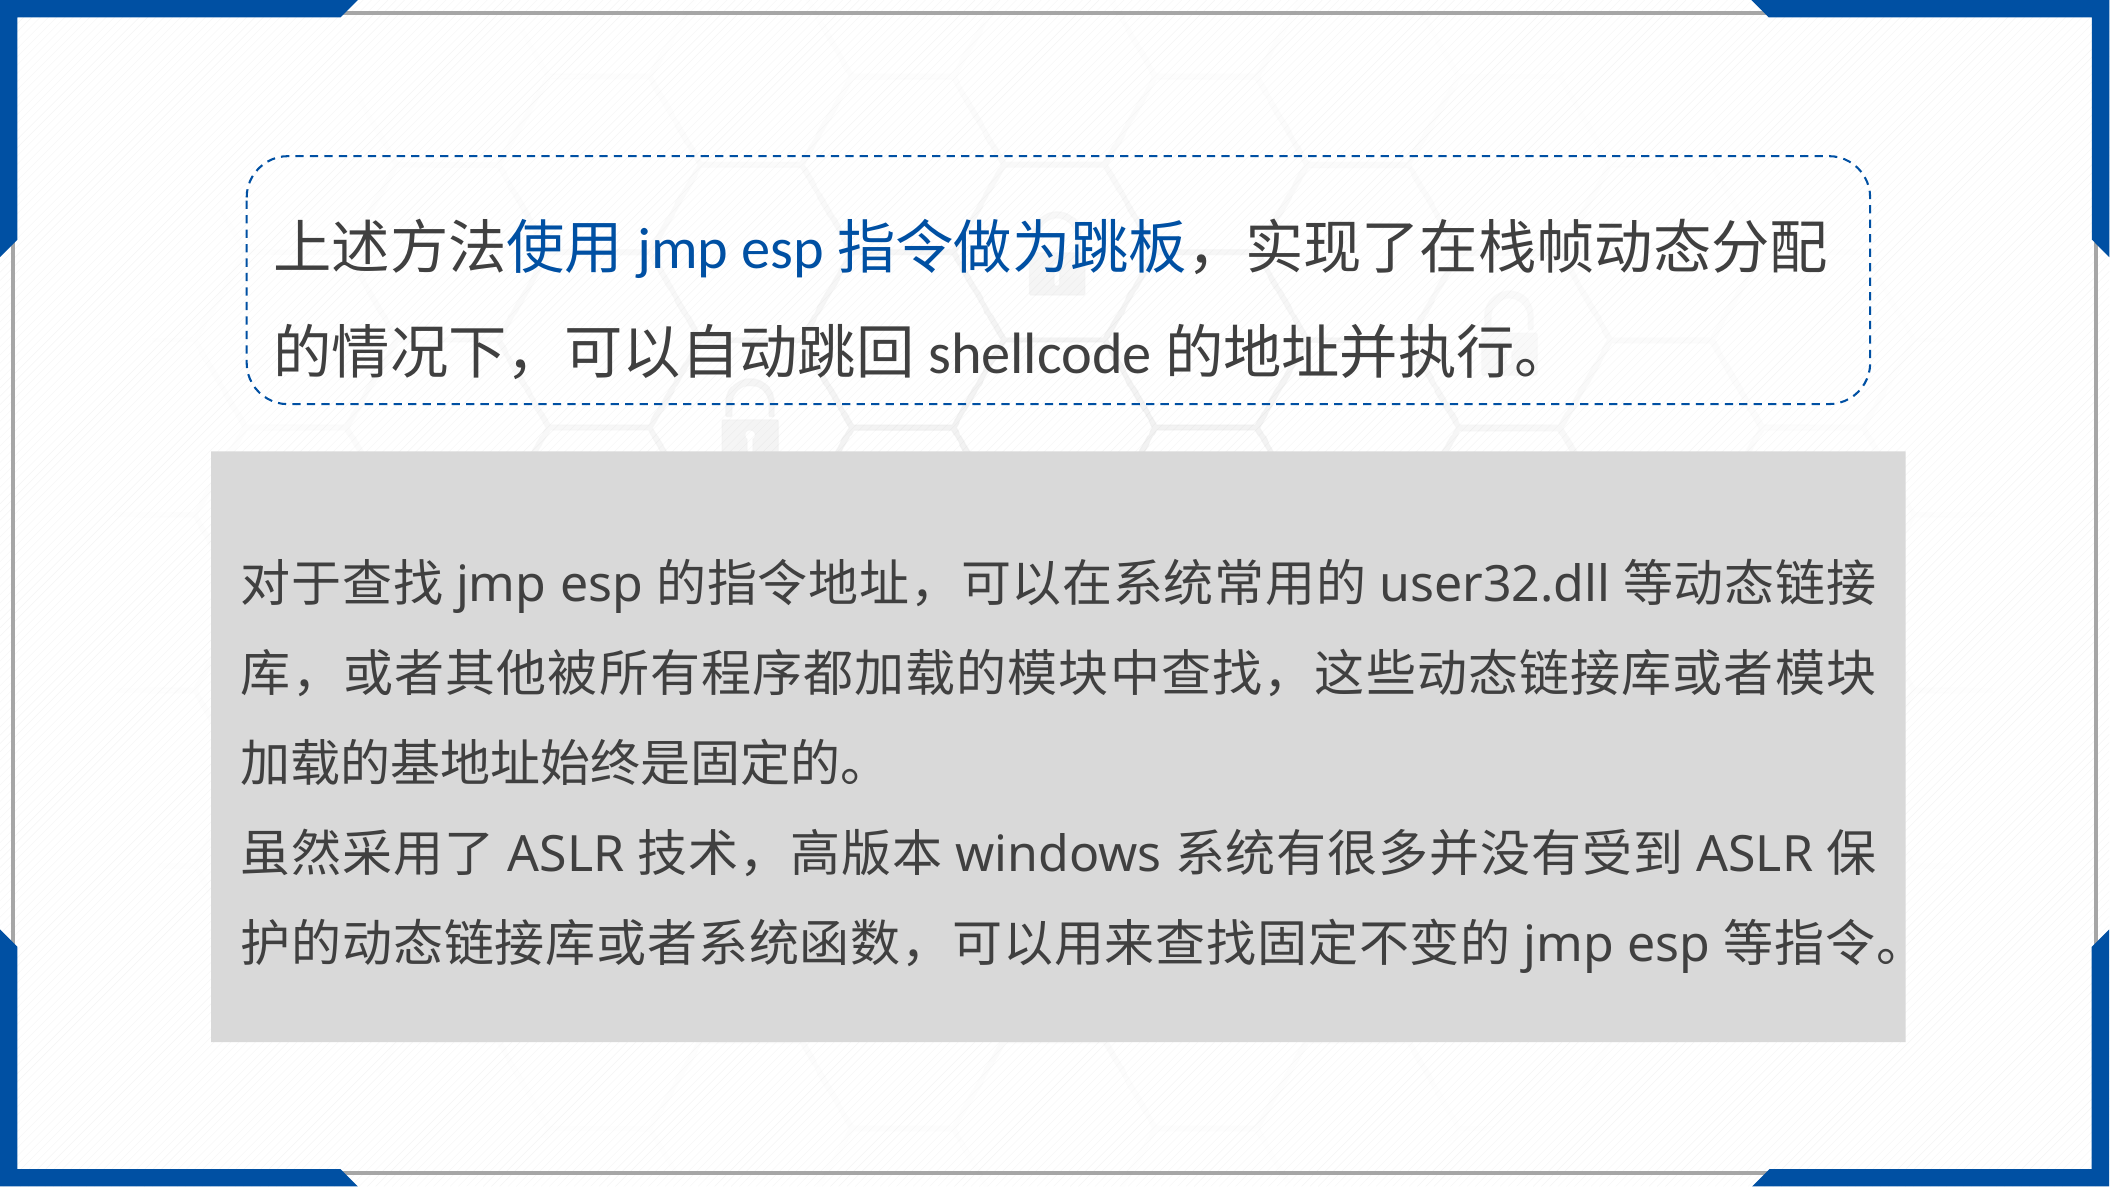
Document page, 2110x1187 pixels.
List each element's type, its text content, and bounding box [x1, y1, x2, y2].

text_box 上述方法使用jmp esp指令做为跳板，实现了在栈帧动态分配的情况下，可以自动跳回shellcode的地址并执行。 [245, 155, 1872, 406]
picture [80, 0, 2029, 1187]
text_box 对于查找jmp esp的指令地址，可以在系统常用的user32.dll等动态链接库，或者其他被所有程序都加载的模块中查找，这些动态链接库或者模块加载的基地址始终是固定的。 虽然采用了ASLR技术，高版本windows系统有很多并没有受到ASLR保护的动态链接库或者系统函数，可以用来查找固定不变的jmp esp等指令。 [211, 451, 1906, 1043]
